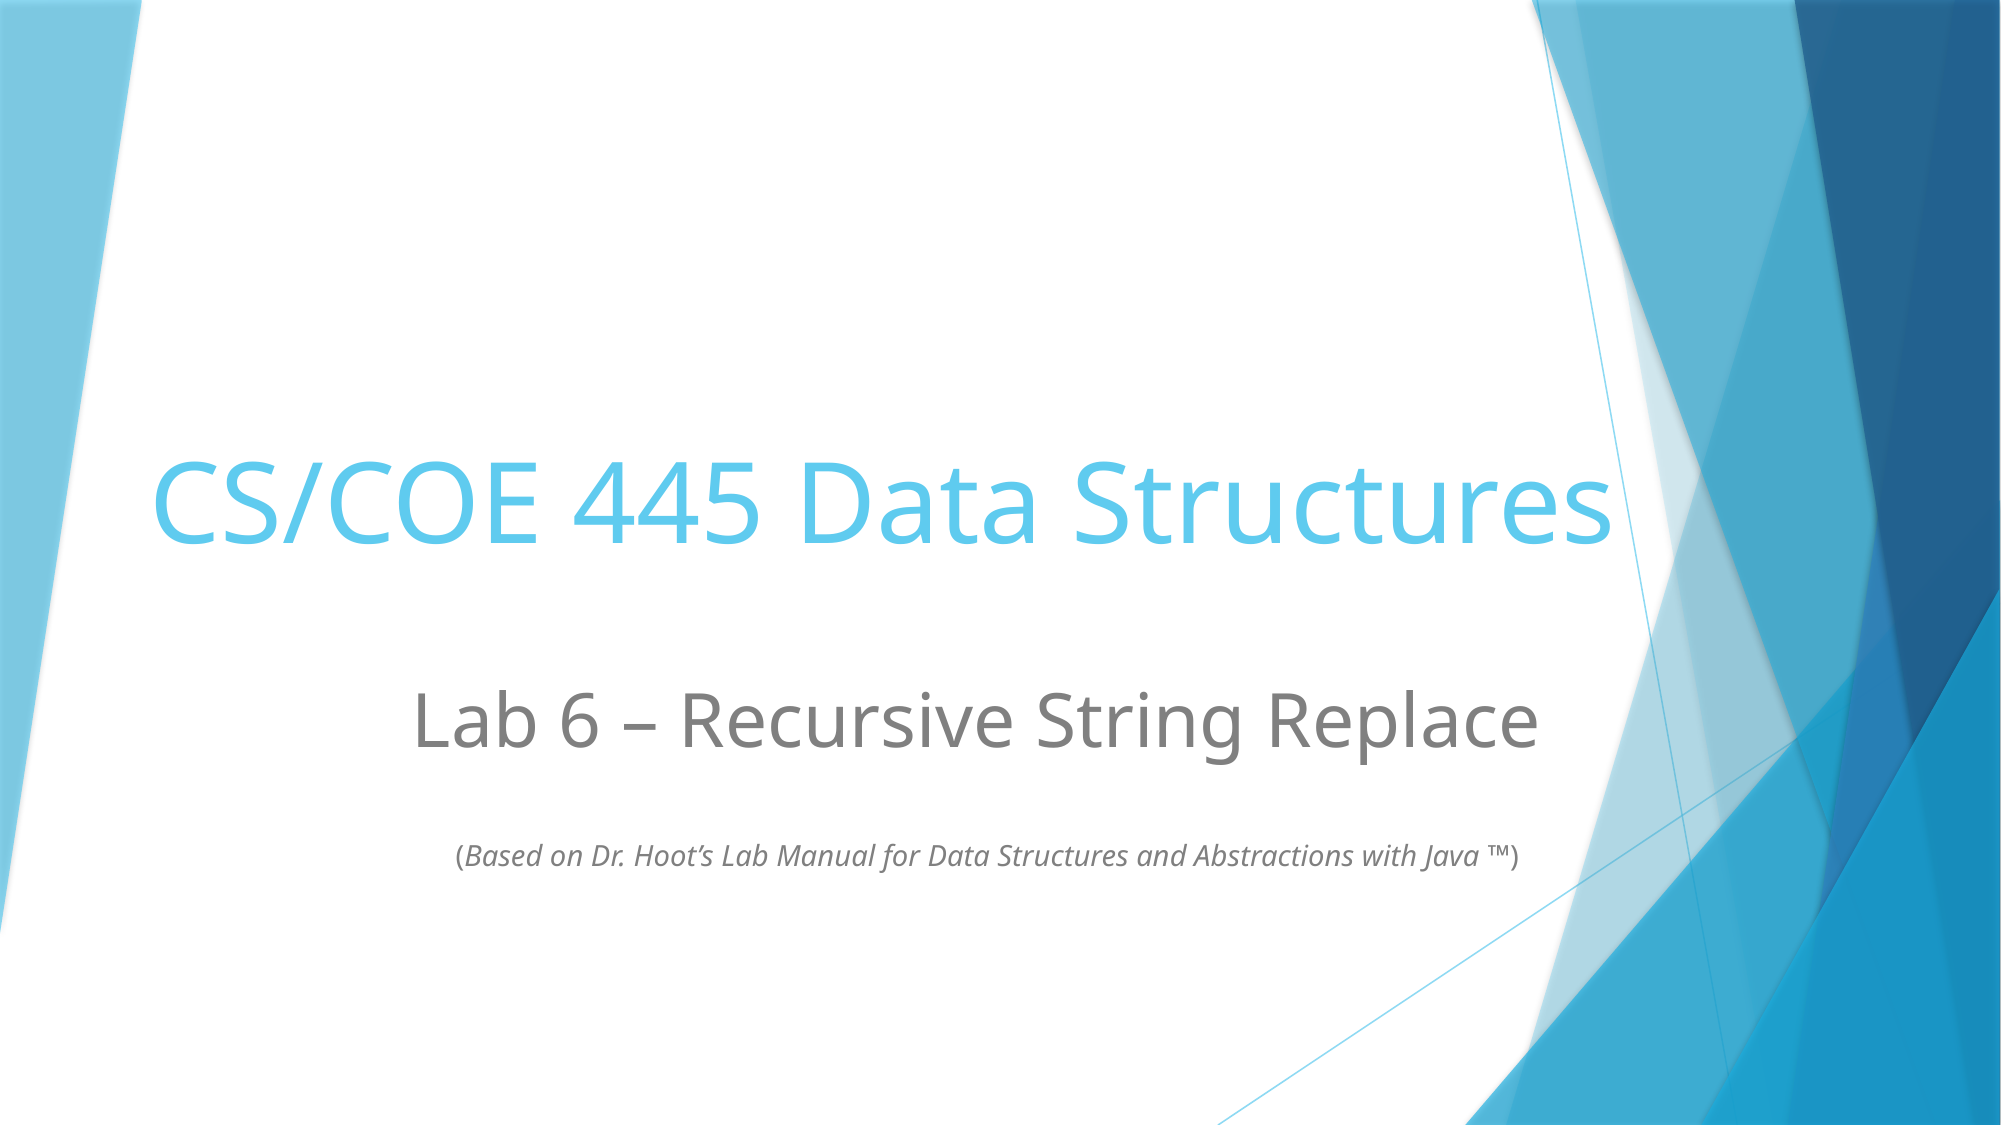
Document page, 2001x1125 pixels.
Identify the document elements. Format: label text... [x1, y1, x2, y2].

title CS/COE 445 Data Structures [0, 303, 1796, 574]
subtitle Lab 6 – Recursive String Replace (Based on Dr. Hoot’s Lab Manual for Data Structures and Abstractions with Java ™) [0, 664, 2000, 845]
